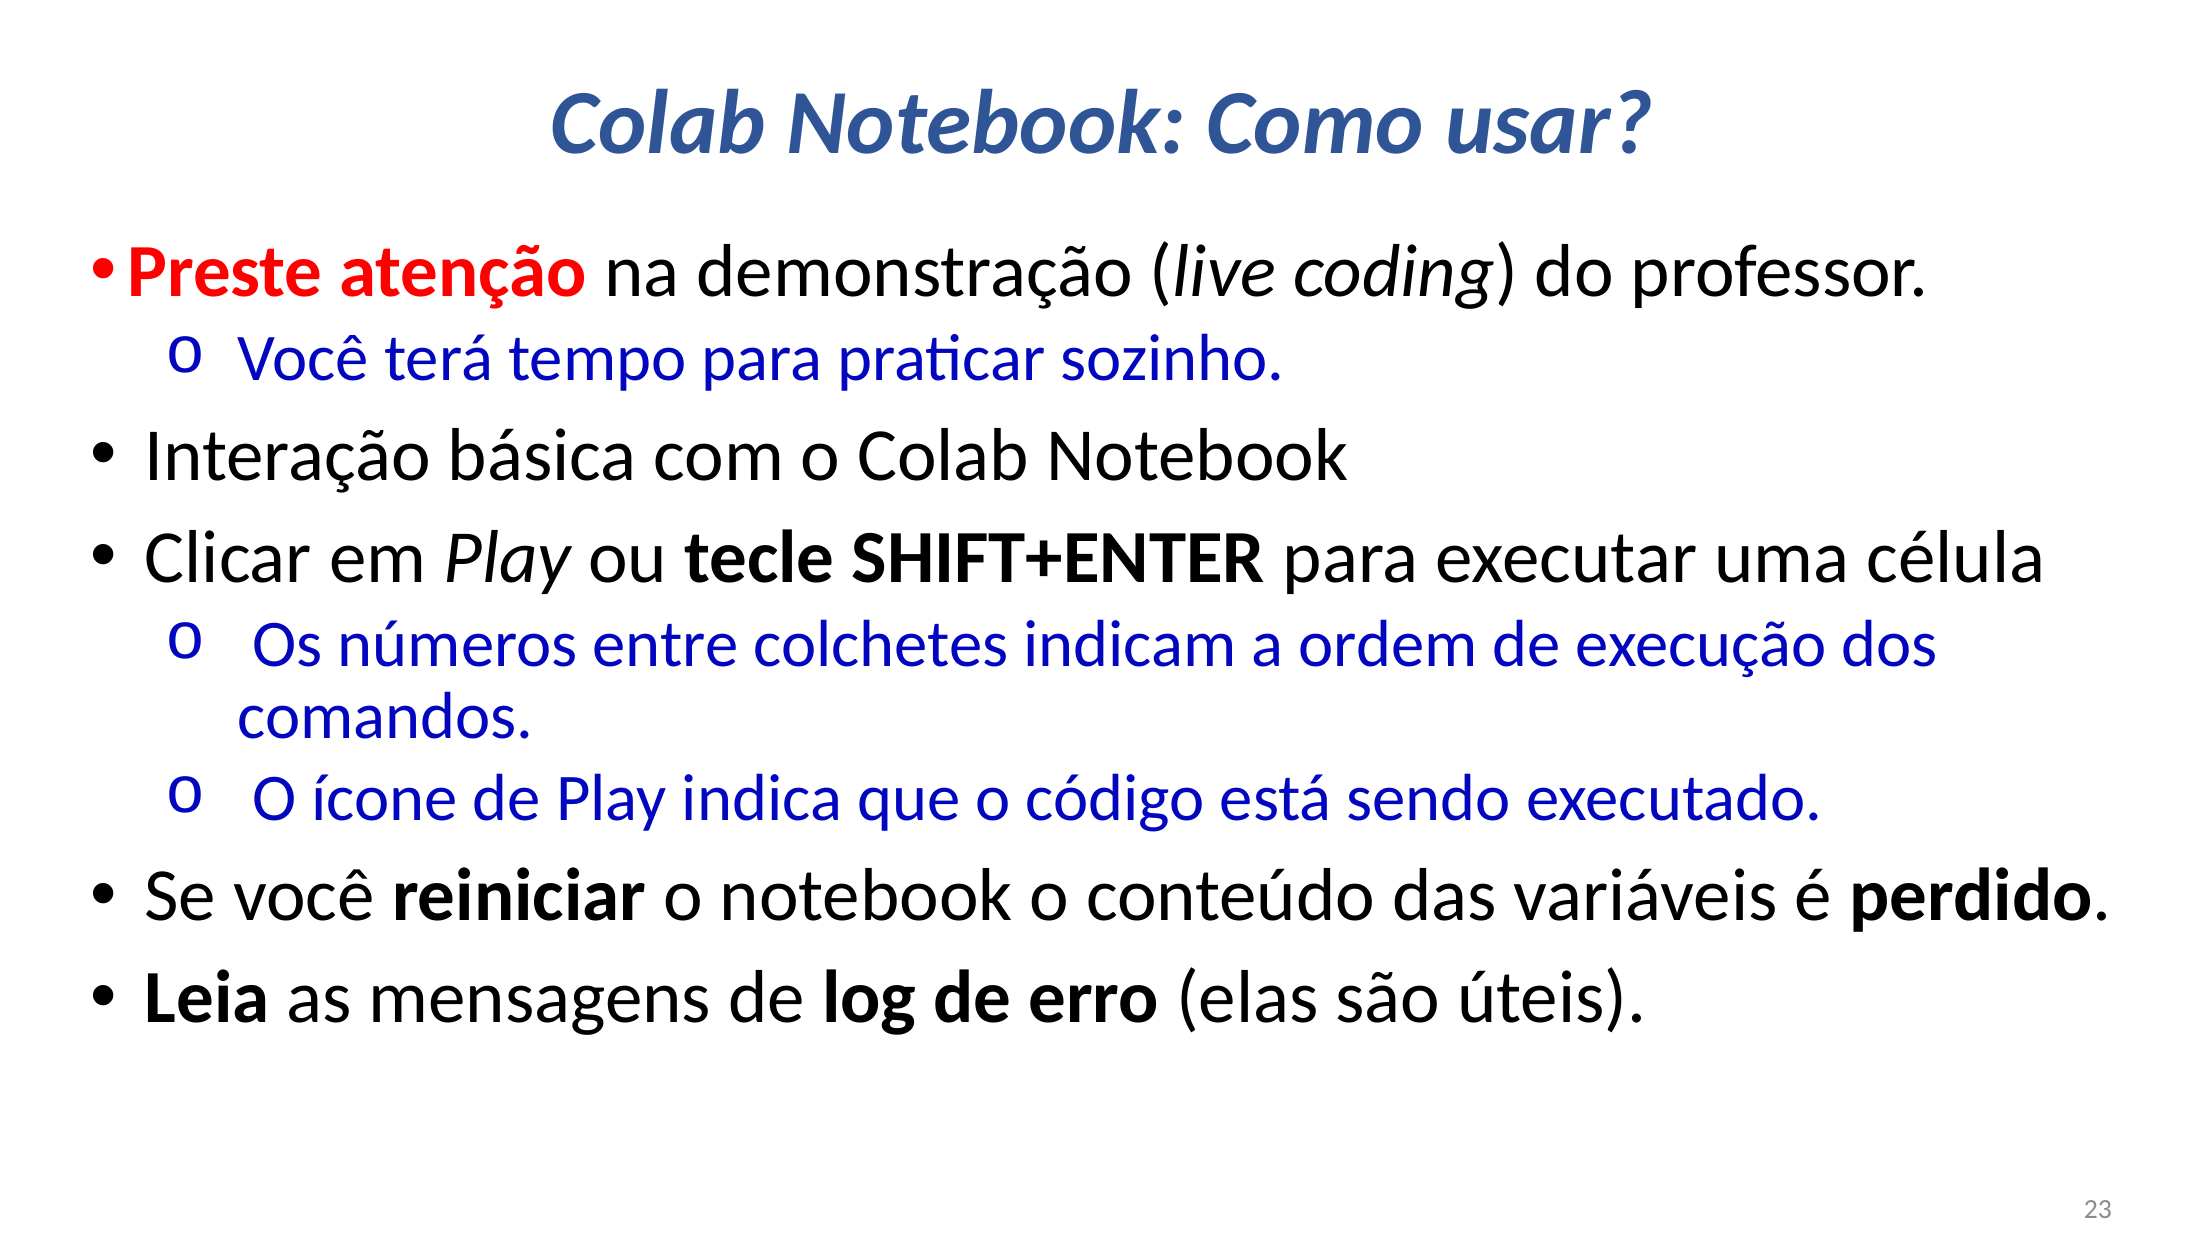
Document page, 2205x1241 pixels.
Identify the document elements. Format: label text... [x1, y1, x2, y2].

title Colab Notebook: Como usar? [151, 3, 2054, 223]
text_box 23 [1630, 1174, 2127, 1240]
list Preste atenção na demonstração (live coding) do professor. Você terá tempo para praticar sozinho. Interação básica com o Colab Notebook Clicar em Play ou tecle SHIFT+ENTER para executar uma célula Os números entre colchetes indicam a ordem de execução dos comandos. O ícone de Play indica que o código está sendo executado. Se você reiniciar o notebook o conteúdo das variáveis é perdido. Leia as mensagens de log de erro (elas são úteis). [75, 223, 2163, 1237]
